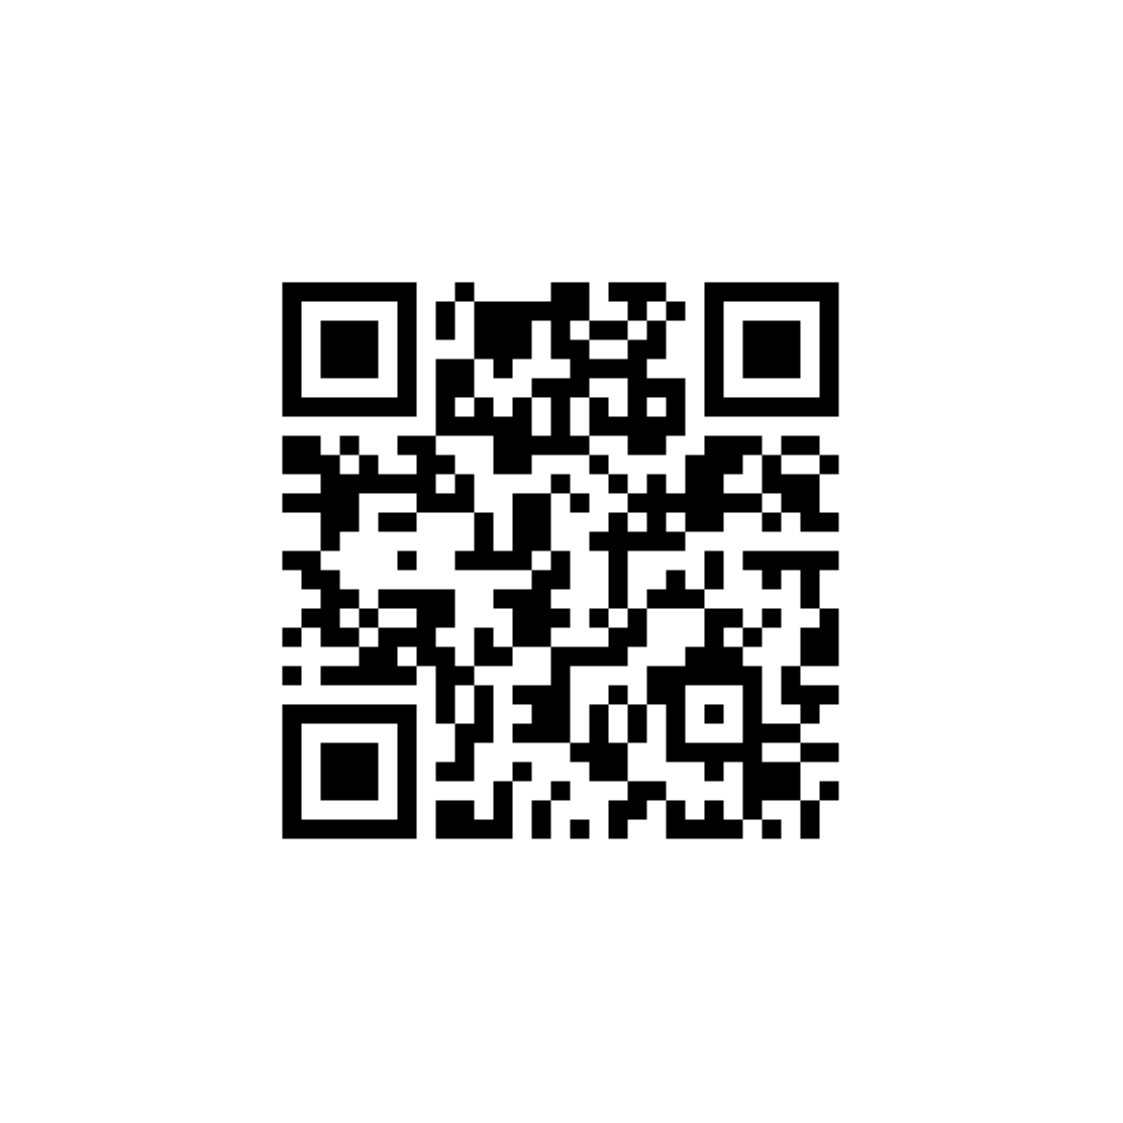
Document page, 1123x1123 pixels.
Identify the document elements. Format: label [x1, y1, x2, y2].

picture [206, 206, 916, 916]
